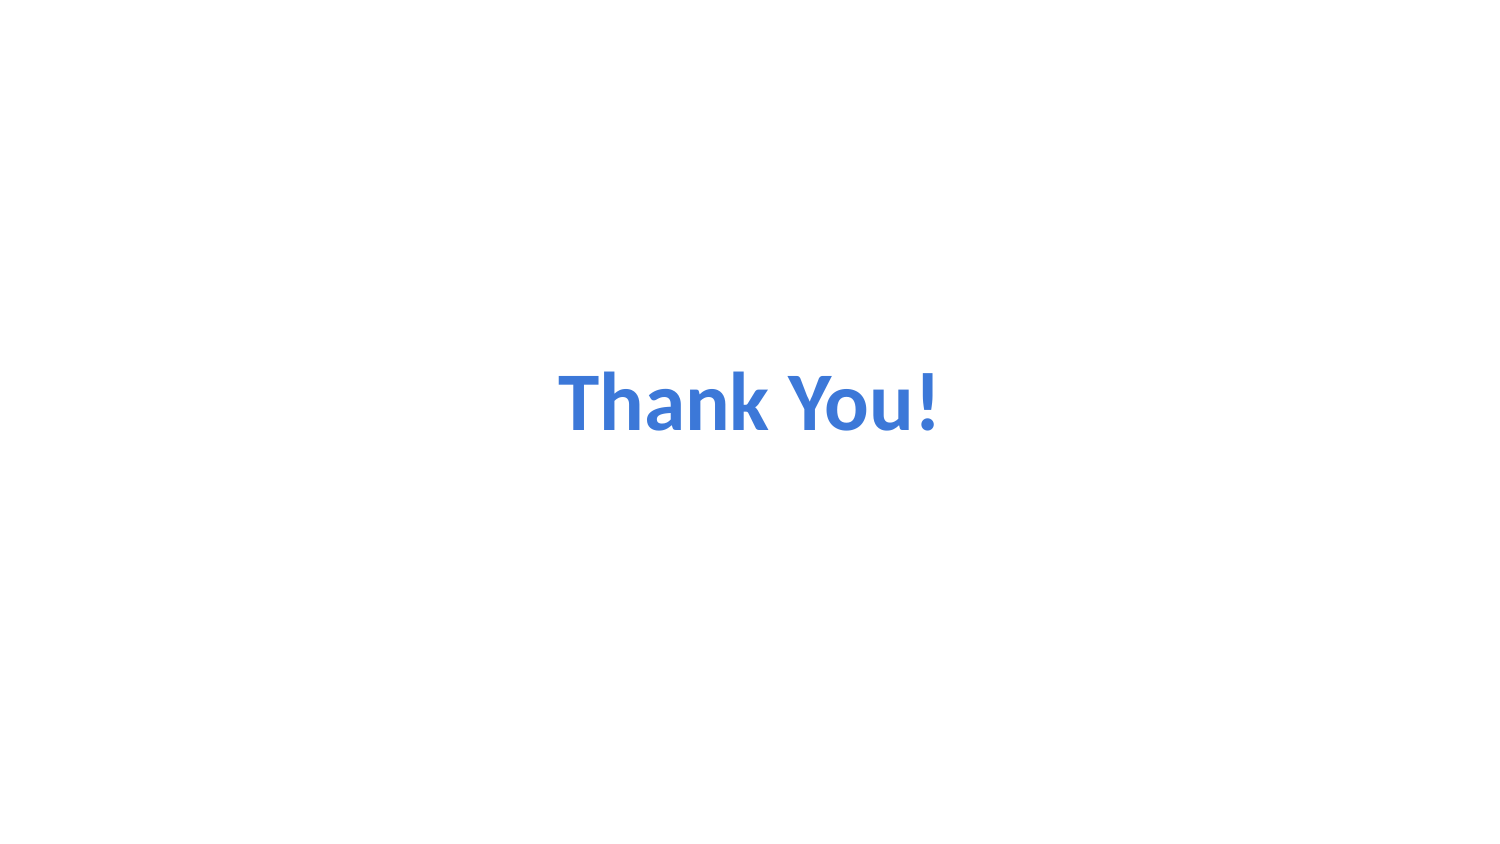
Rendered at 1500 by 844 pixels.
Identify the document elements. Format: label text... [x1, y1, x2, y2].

text_box Thank You! [446, 332, 1054, 463]
